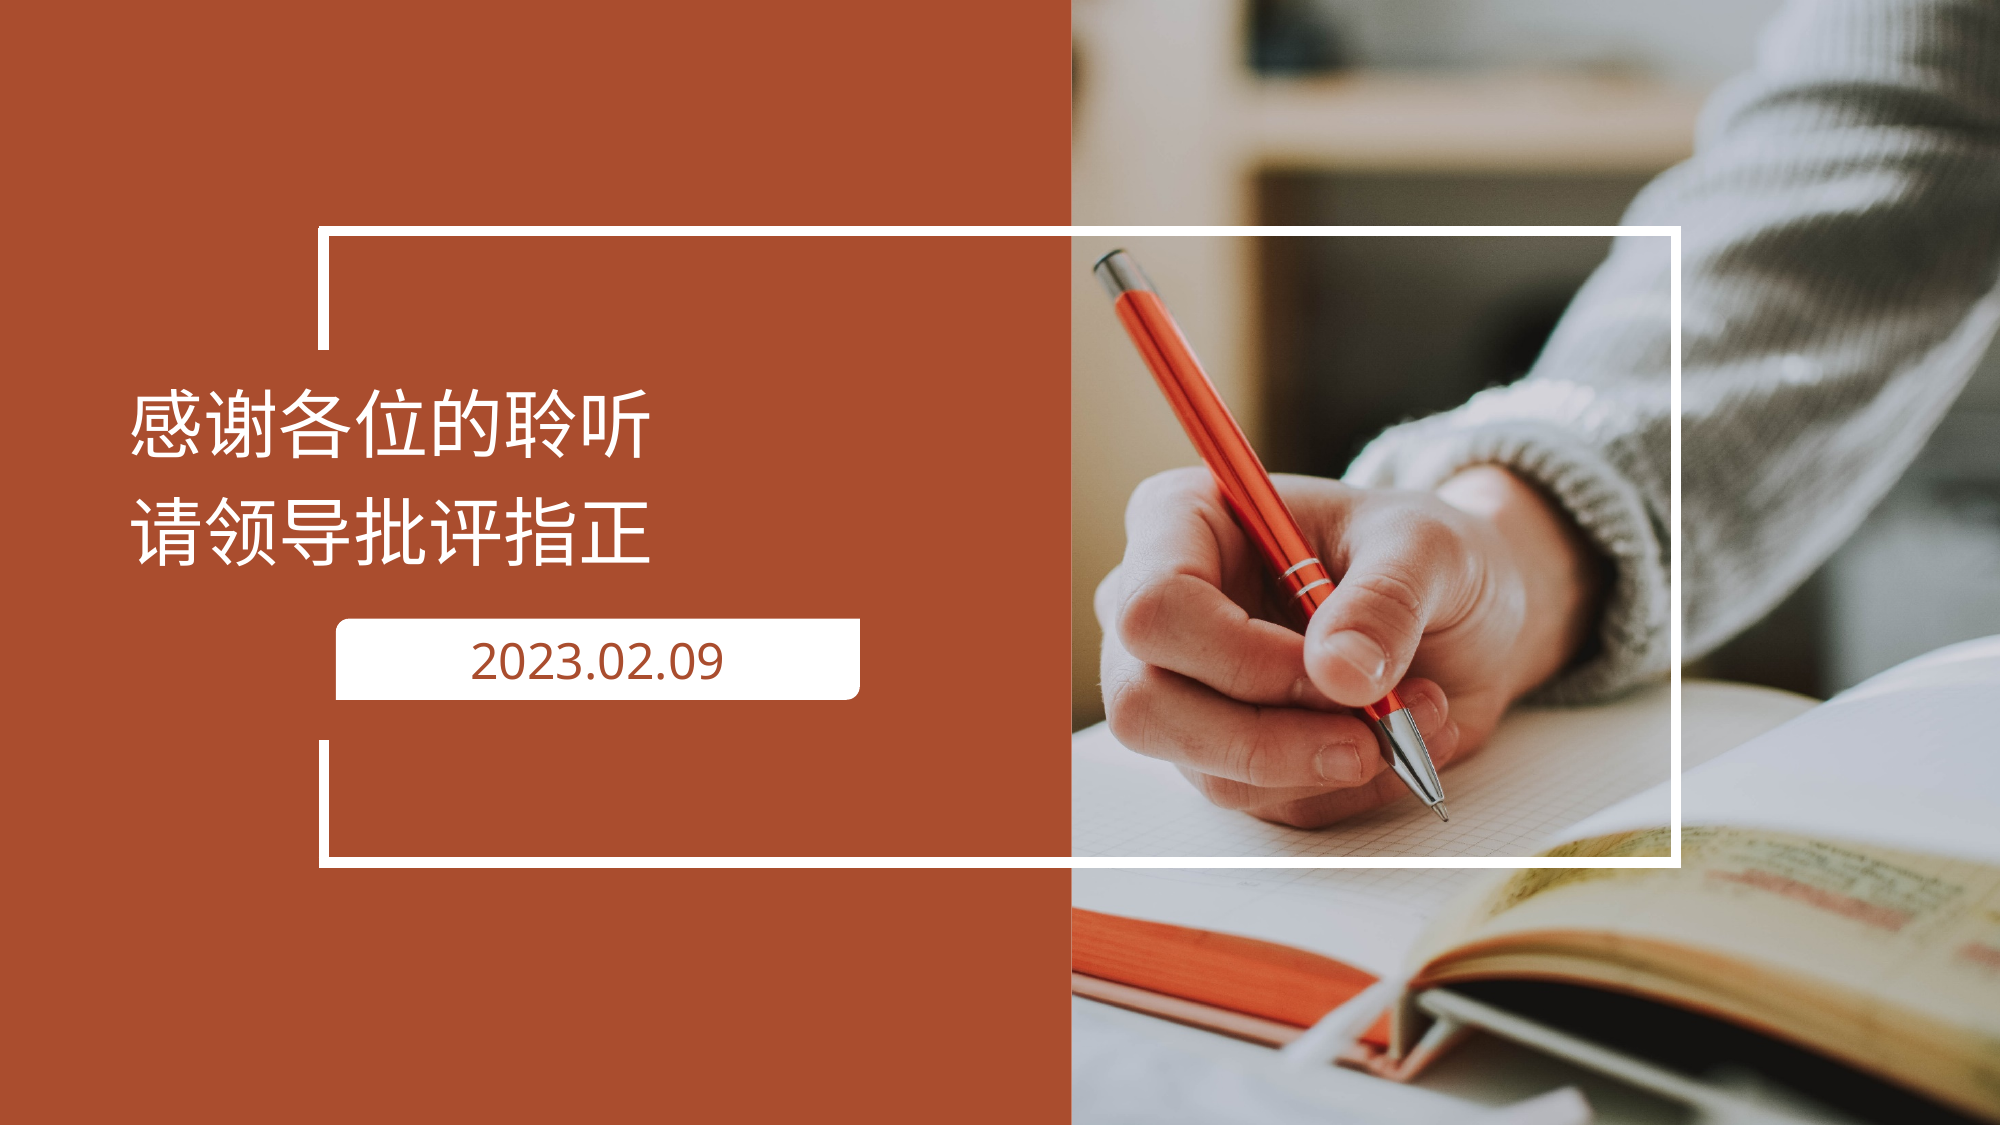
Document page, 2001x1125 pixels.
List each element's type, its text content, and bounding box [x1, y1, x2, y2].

picture [1072, 236, 1671, 325]
list 2023.02.09 [303, 609, 893, 797]
picture [1072, 610, 1671, 857]
title 感谢各位的聆听 请领导批评指正 [113, 325, 1897, 610]
picture [1072, 0, 2000, 1125]
